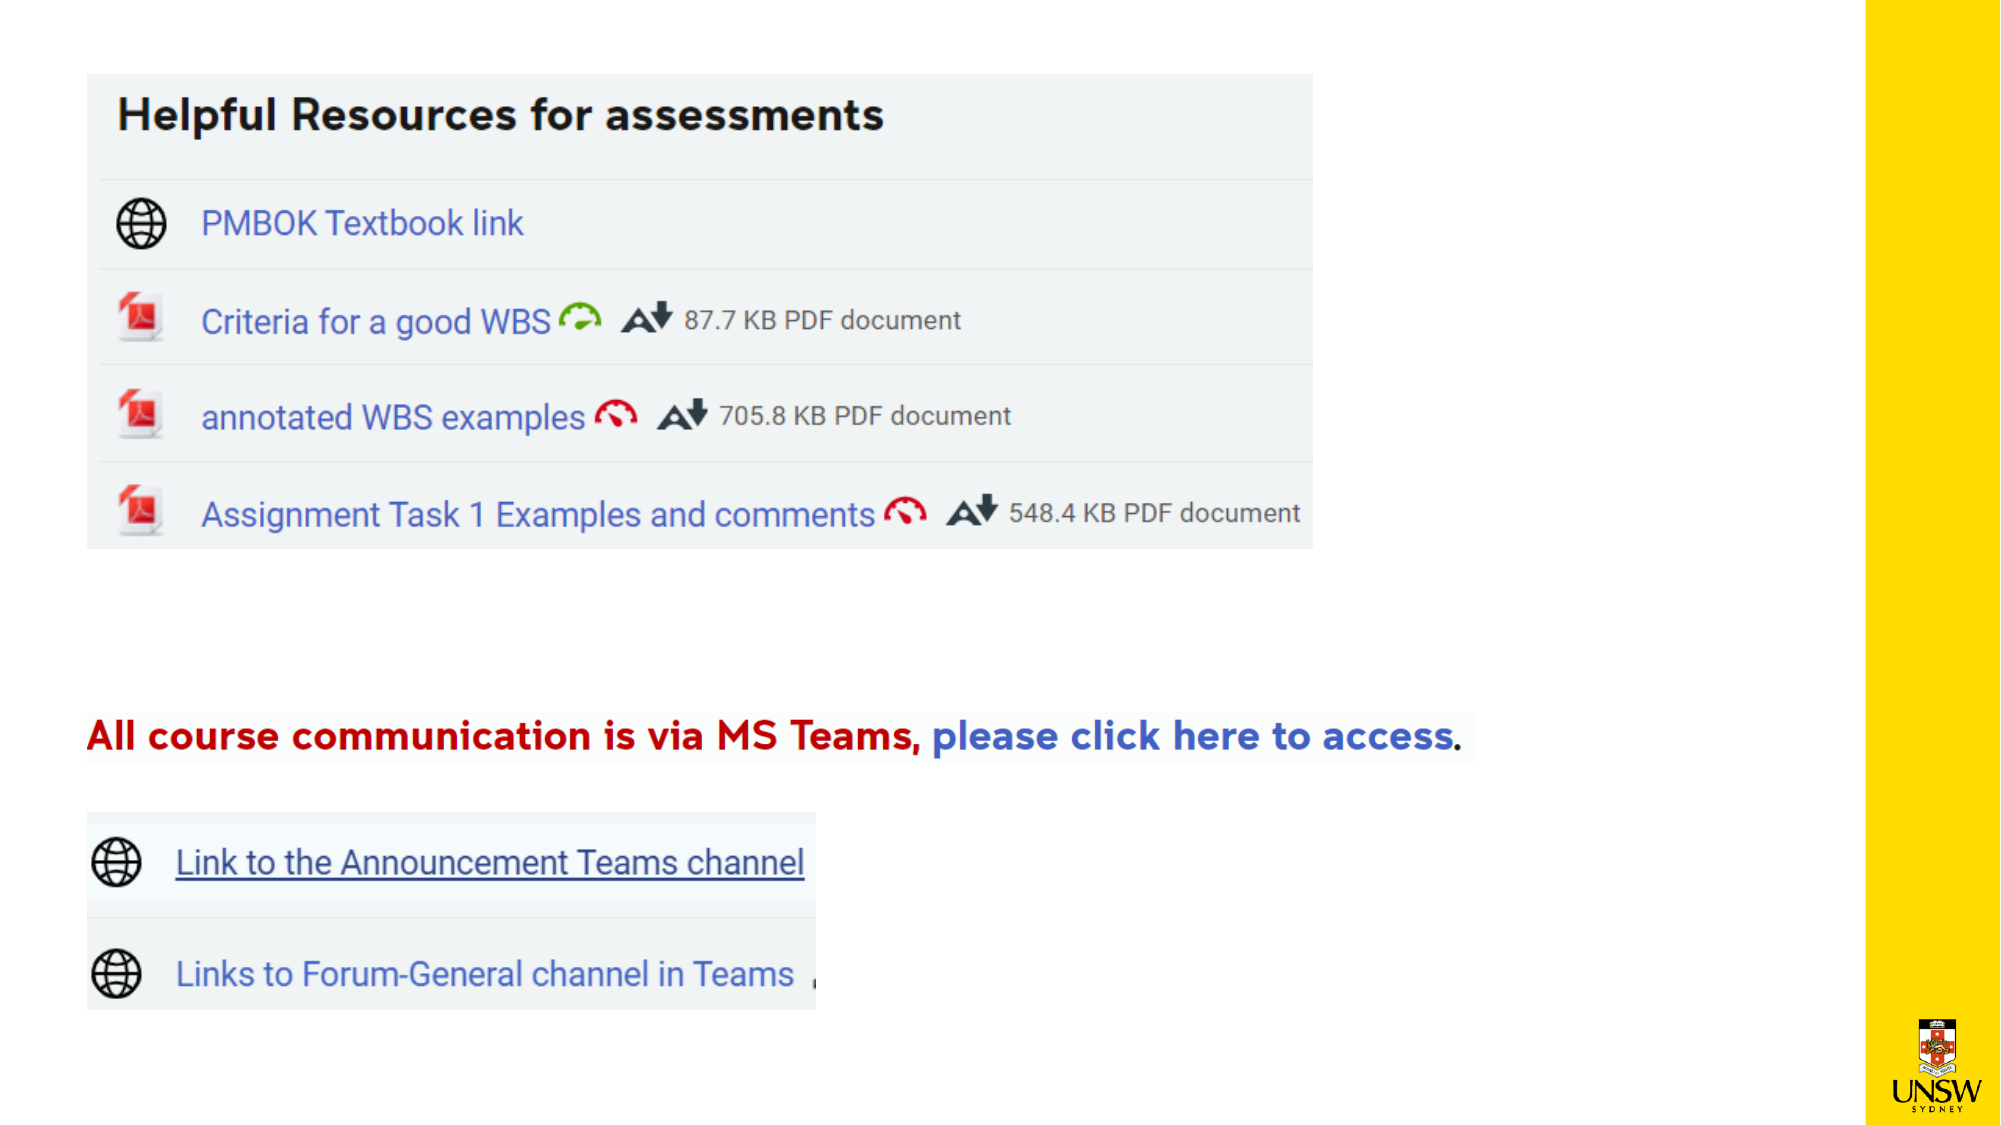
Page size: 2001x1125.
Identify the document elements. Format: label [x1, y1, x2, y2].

picture [1887, 1007, 1986, 1123]
picture [87, 812, 816, 1010]
picture [87, 712, 1476, 764]
picture [87, 74, 1313, 549]
